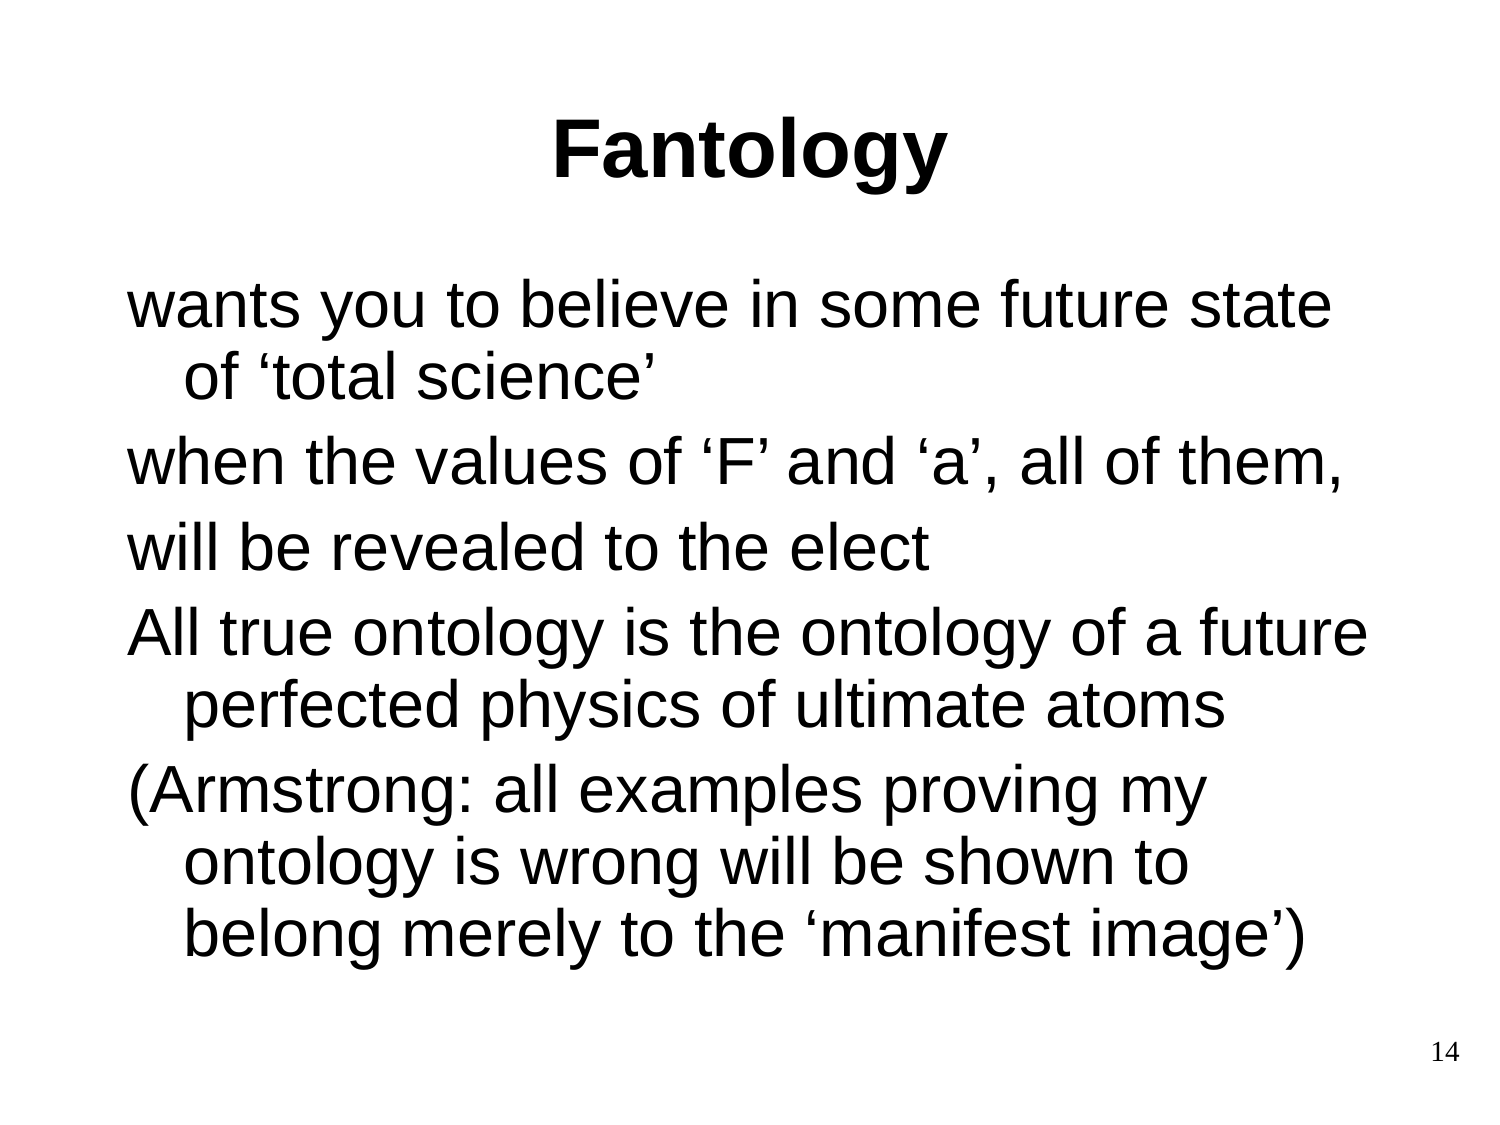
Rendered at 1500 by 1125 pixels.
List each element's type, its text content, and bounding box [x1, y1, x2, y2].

title Fantology [112, 50, 1388, 238]
slide_number 14 [1162, 1024, 1476, 1101]
list wants you to believe in some future state of ‘total science’ when the values of ‘F’ and ‘a’, all of them, will be revealed to the elect All true ontology is the ontology of a future perfected physics of ultimate atoms (Armstrong: all examples proving my ontology is wrong will be shown to belong merely to the ‘manifest image’) [112, 262, 1388, 938]
